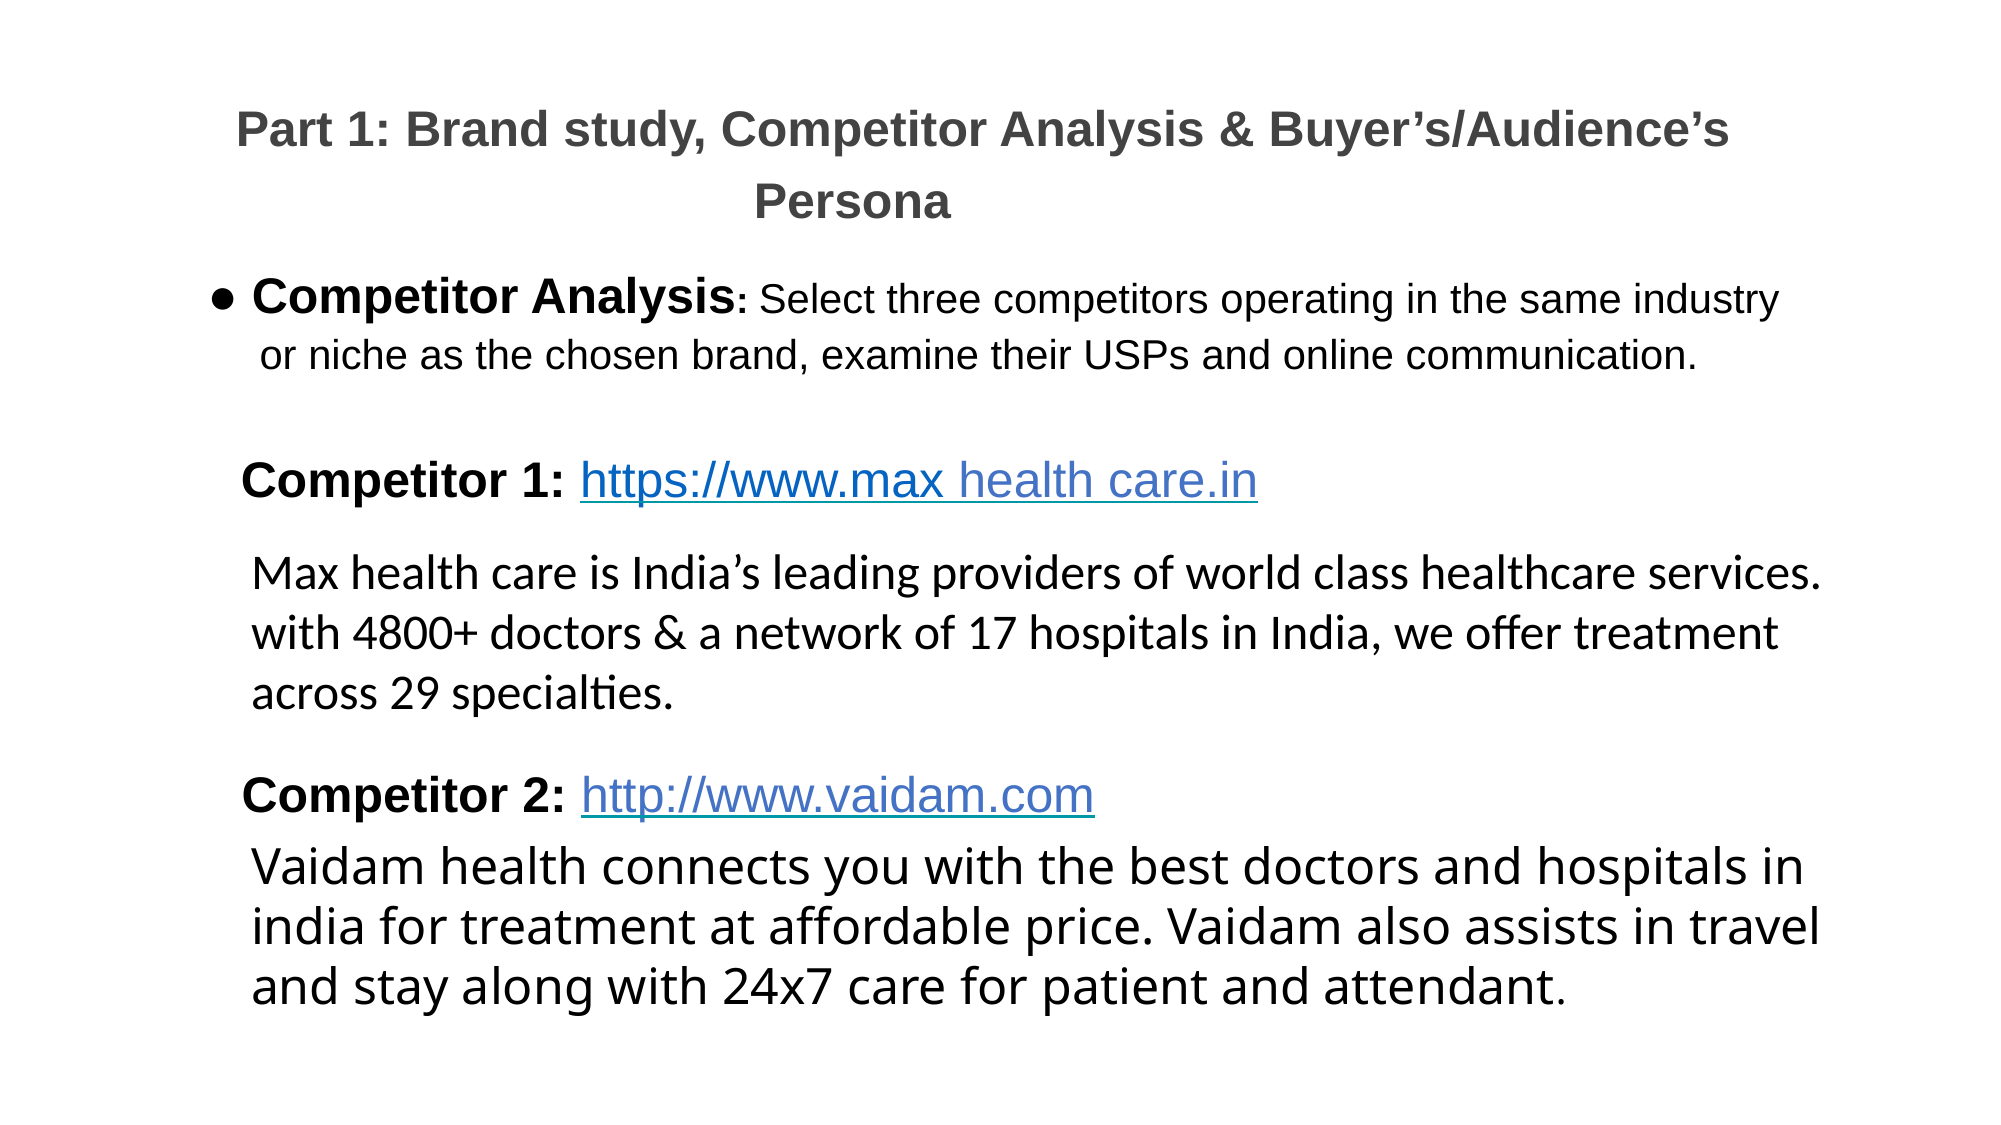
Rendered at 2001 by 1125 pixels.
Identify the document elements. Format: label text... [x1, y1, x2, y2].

text_box Vaidam health connects you with the best doctors and hospitals in india for treatment at affordable price. Vaidam also assists in travel and stay along with 24x7 care for patient and attendant. [236, 826, 1874, 1022]
text_box Part 1: Brand study, Competitor Analysis & Buyer’s/Audience’s Persona [90, 77, 1910, 236]
text_box Max health care is India’s leading providers of world class healthcare services. with 4800+ doctors & a network of 17 hospitals in India, we offer treatment across 29 specialties. [236, 532, 1919, 727]
text_box Competitor 2: http://www.vaidam.com [193, 748, 1574, 830]
text_box Competitor 1: https://www.max health care.in [143, 434, 1757, 516]
text_box ● Competitor Analysis: Select three competitors operating in the same industry or niche as the chosen brand, examine their USPs and online communication. [158, 251, 1842, 386]
